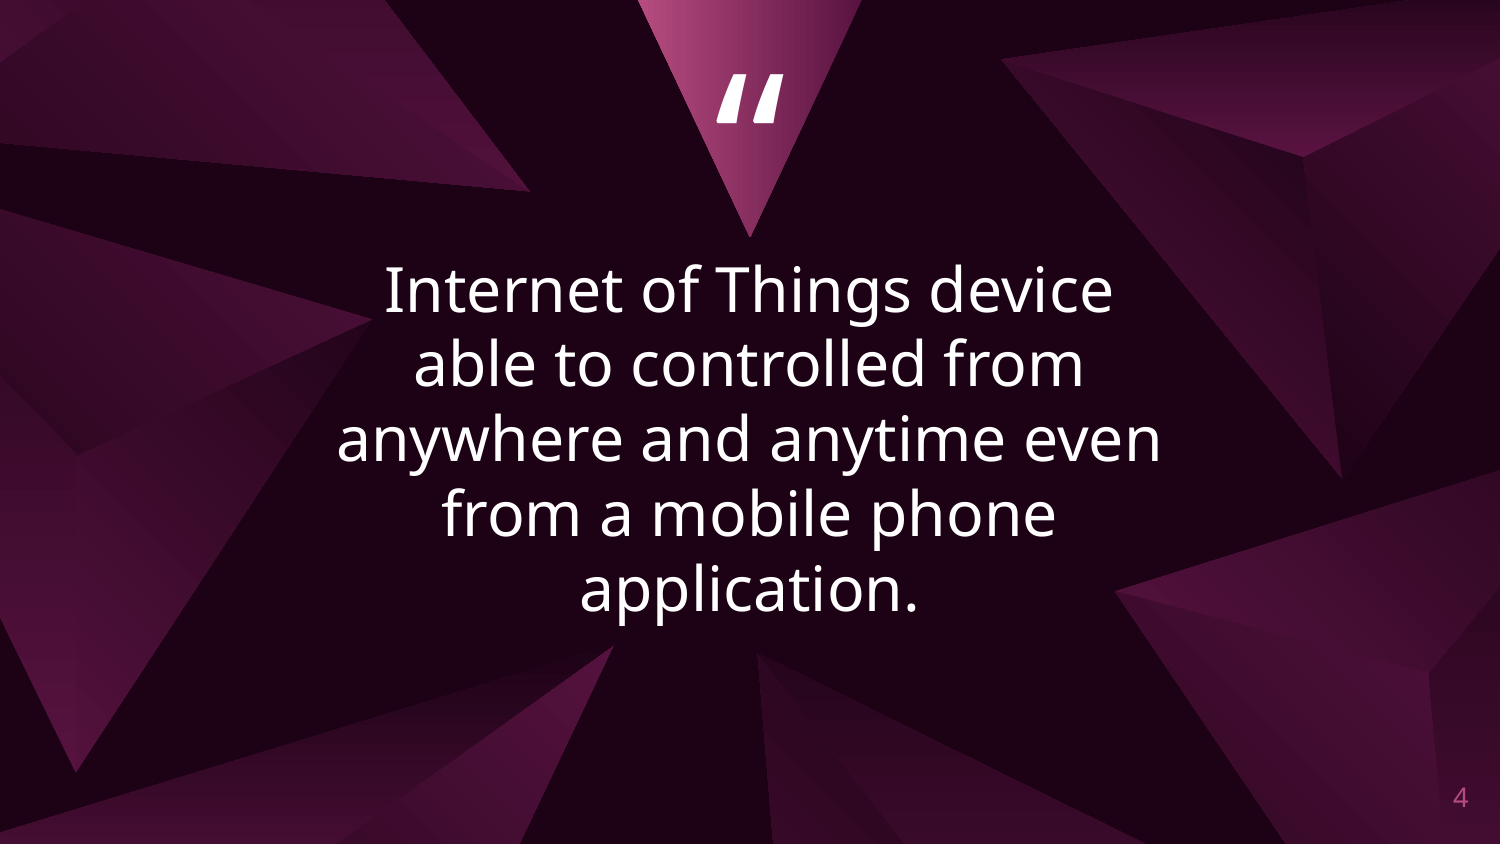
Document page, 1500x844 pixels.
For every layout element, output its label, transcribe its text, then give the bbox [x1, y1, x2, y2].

list Internet of Things device able to controlled from anywhere and anytime even from a mobile phone application. [326, 369, 1174, 505]
slide_number 4 [1402, 766, 1469, 832]
